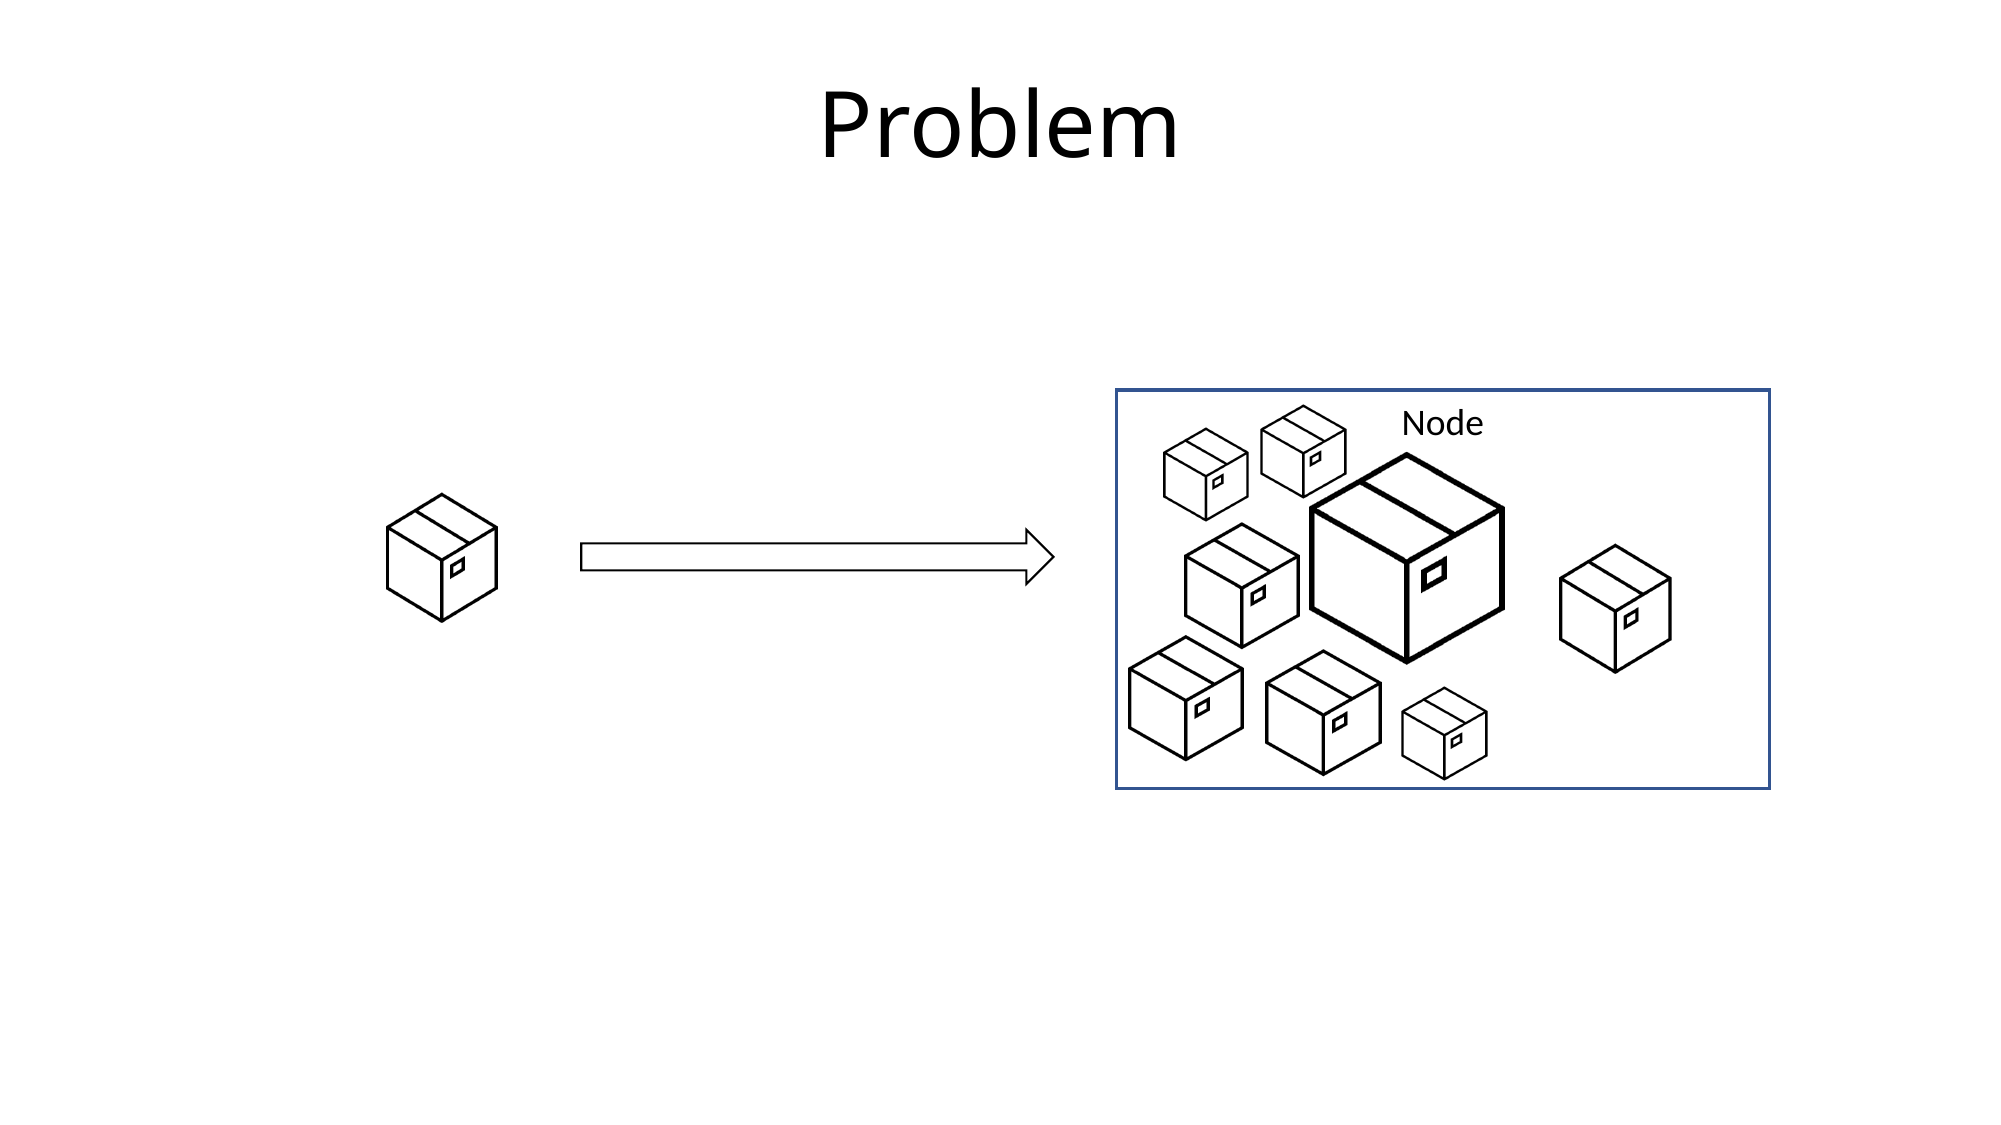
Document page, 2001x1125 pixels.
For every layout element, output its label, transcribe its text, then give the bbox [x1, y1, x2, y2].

title Problem [137, 59, 1863, 196]
picture [1534, 529, 1693, 687]
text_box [1102, 389, 1770, 790]
picture [361, 478, 519, 636]
text_box [580, 527, 1055, 587]
